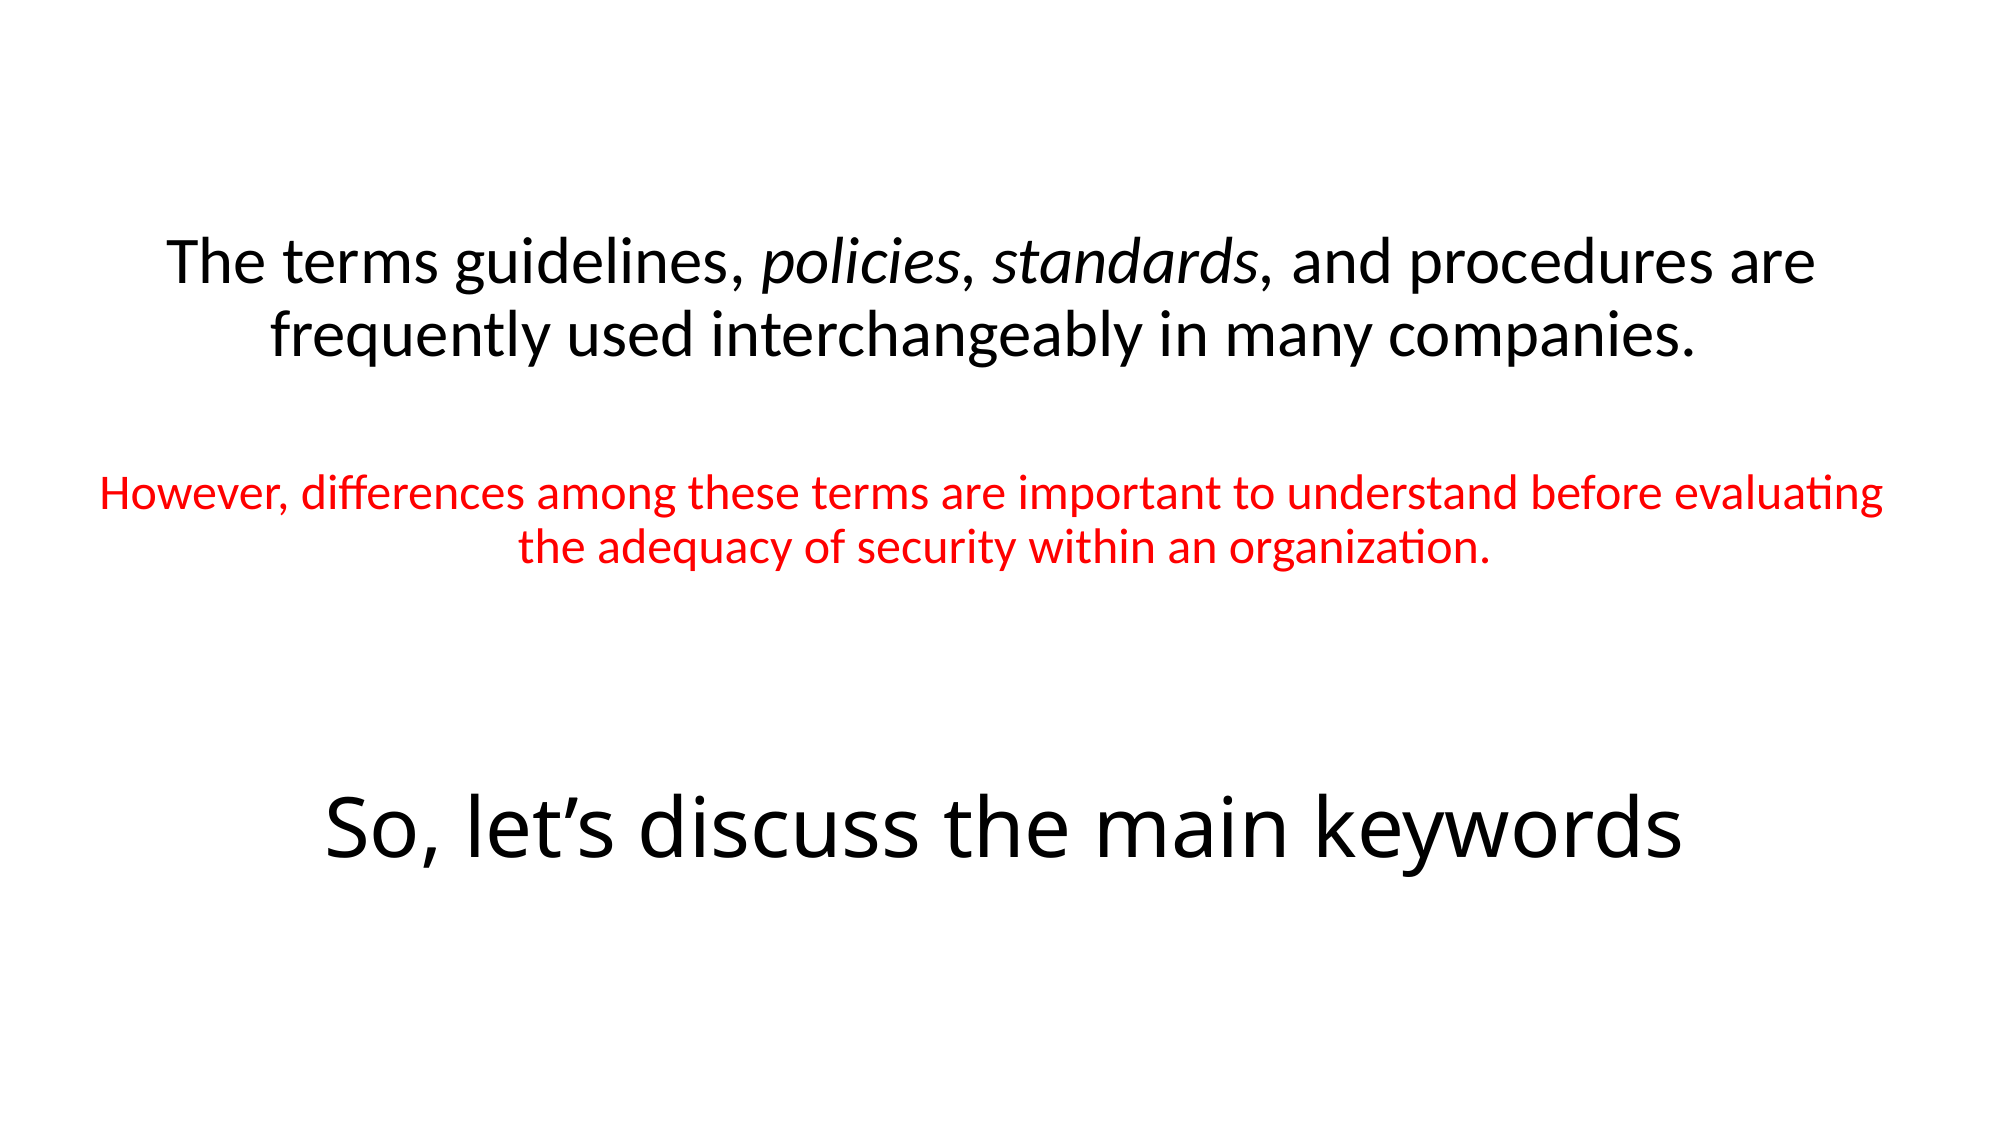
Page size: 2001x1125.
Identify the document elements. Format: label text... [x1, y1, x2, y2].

text_box The terms guidelines, policies, standards, and procedures are frequently used interchangeably in many companies. However, differences among these terms are important to understand before evaluating the adequacy of security within an organization. [76, 218, 1907, 1044]
